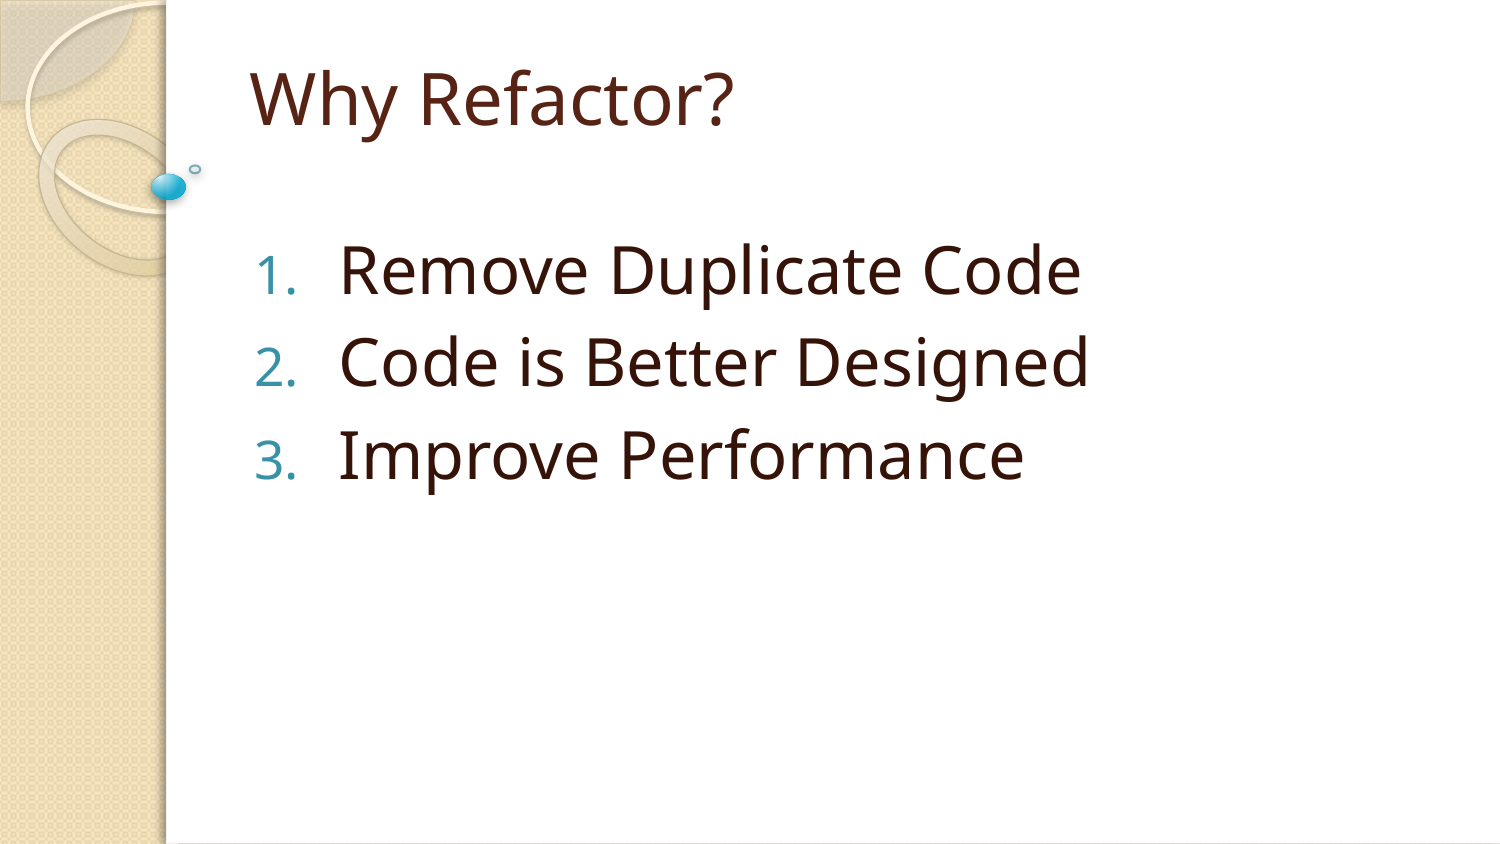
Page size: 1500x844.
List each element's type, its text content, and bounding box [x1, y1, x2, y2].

subtitle Remove Duplicate Code Code is Better Designed Improve Performance [234, 227, 1450, 635]
title Why Refactor? [234, 44, 1450, 147]
